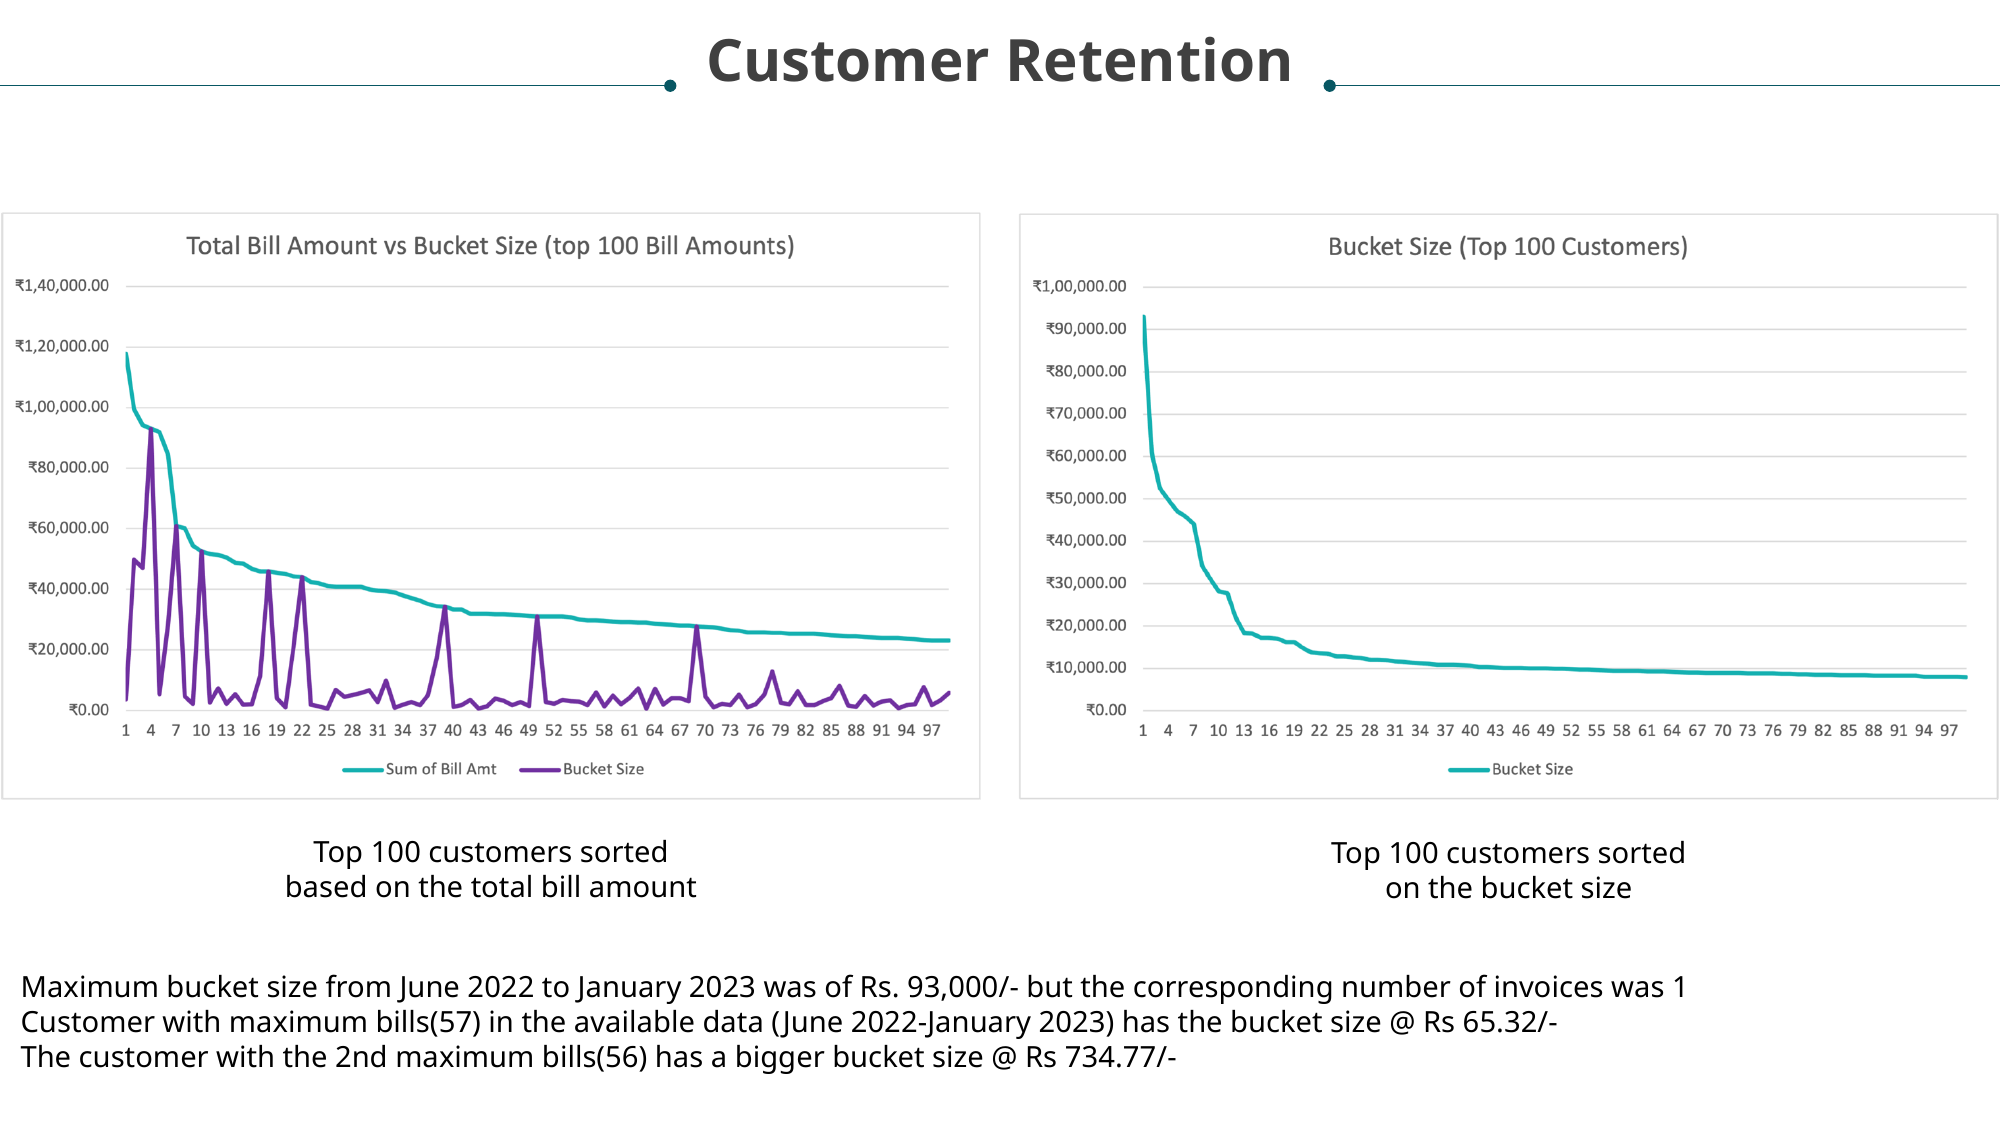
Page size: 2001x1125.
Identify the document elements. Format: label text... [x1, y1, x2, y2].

text_box Customer Retention [37, 31, 1963, 165]
text_box Maximum bucket size from June 2022 to January 2023 was of Rs. 93,000/- but the corresponding number of invoices was 1 Customer with maximum bills(57) in the available data (June 2022-January 2023) has the bucket size @ Rs 65.32/- The customer with the 2nd maximum bills(56) has a bigger bucket size @ Rs 734.77/- [0, 960, 1705, 1116]
picture [1017, 212, 2000, 801]
text_box Top 100 customers sorted on the bucket size [1316, 826, 1702, 912]
picture [0, 212, 983, 801]
text_box Top 100 customers sorted based on the total bill amount [237, 826, 745, 911]
